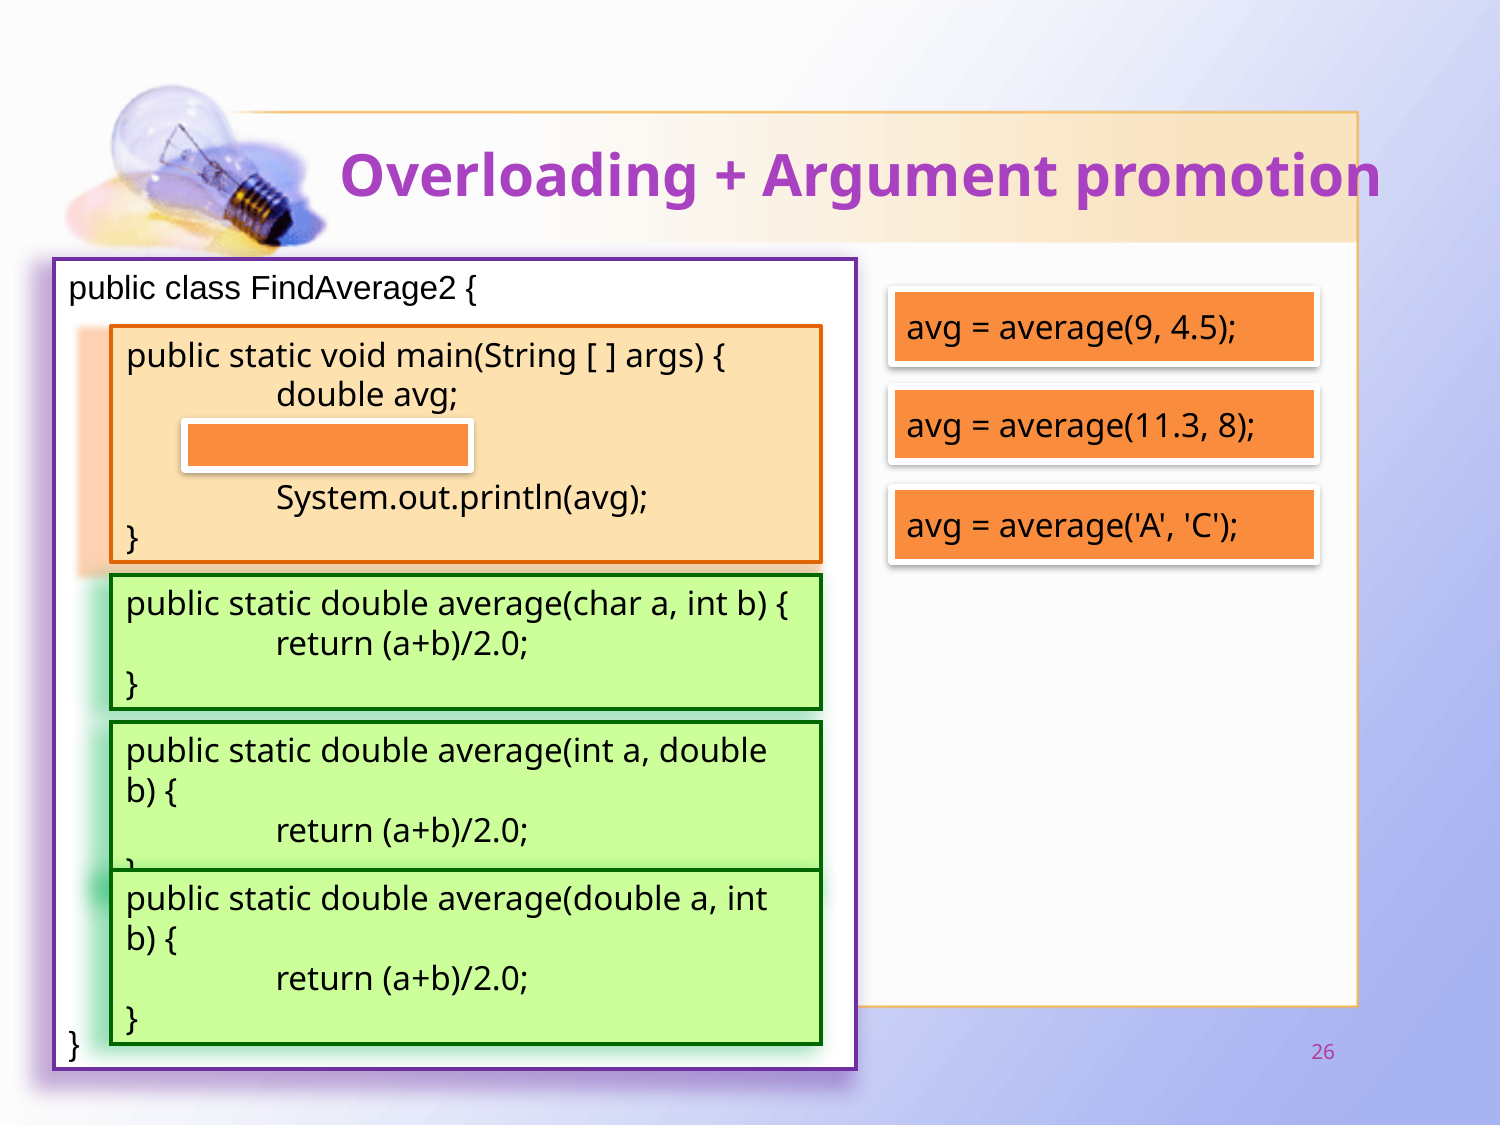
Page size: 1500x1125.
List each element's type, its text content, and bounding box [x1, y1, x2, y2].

text_box public static void main(String [ ] args) { double avg; System.out.println(avg); } [110, 326, 821, 563]
text_box avg = average(9, 4.5); [888, 286, 1320, 367]
title Overloading + Argument promotion [324, 134, 1452, 223]
picture [0, 0, 1500, 1125]
text_box [181, 418, 474, 473]
text_box public static double average(int a, double b) { return (a+b)/2.0; } [110, 722, 821, 865]
text_box public static double average(double a, int b) { return (a+b)/2.0; } [110, 869, 821, 1045]
text_box avg = average('A', 'C'); [888, 484, 1320, 565]
text_box public static double average(char a, int b) { return (a+b)/2.0; } [110, 574, 821, 710]
text_box public class FindAverage2 { } [54, 258, 857, 1070]
text_box avg = average(11.3, 8); [888, 383, 1320, 465]
slide_number 26 [1237, 1024, 1351, 1076]
